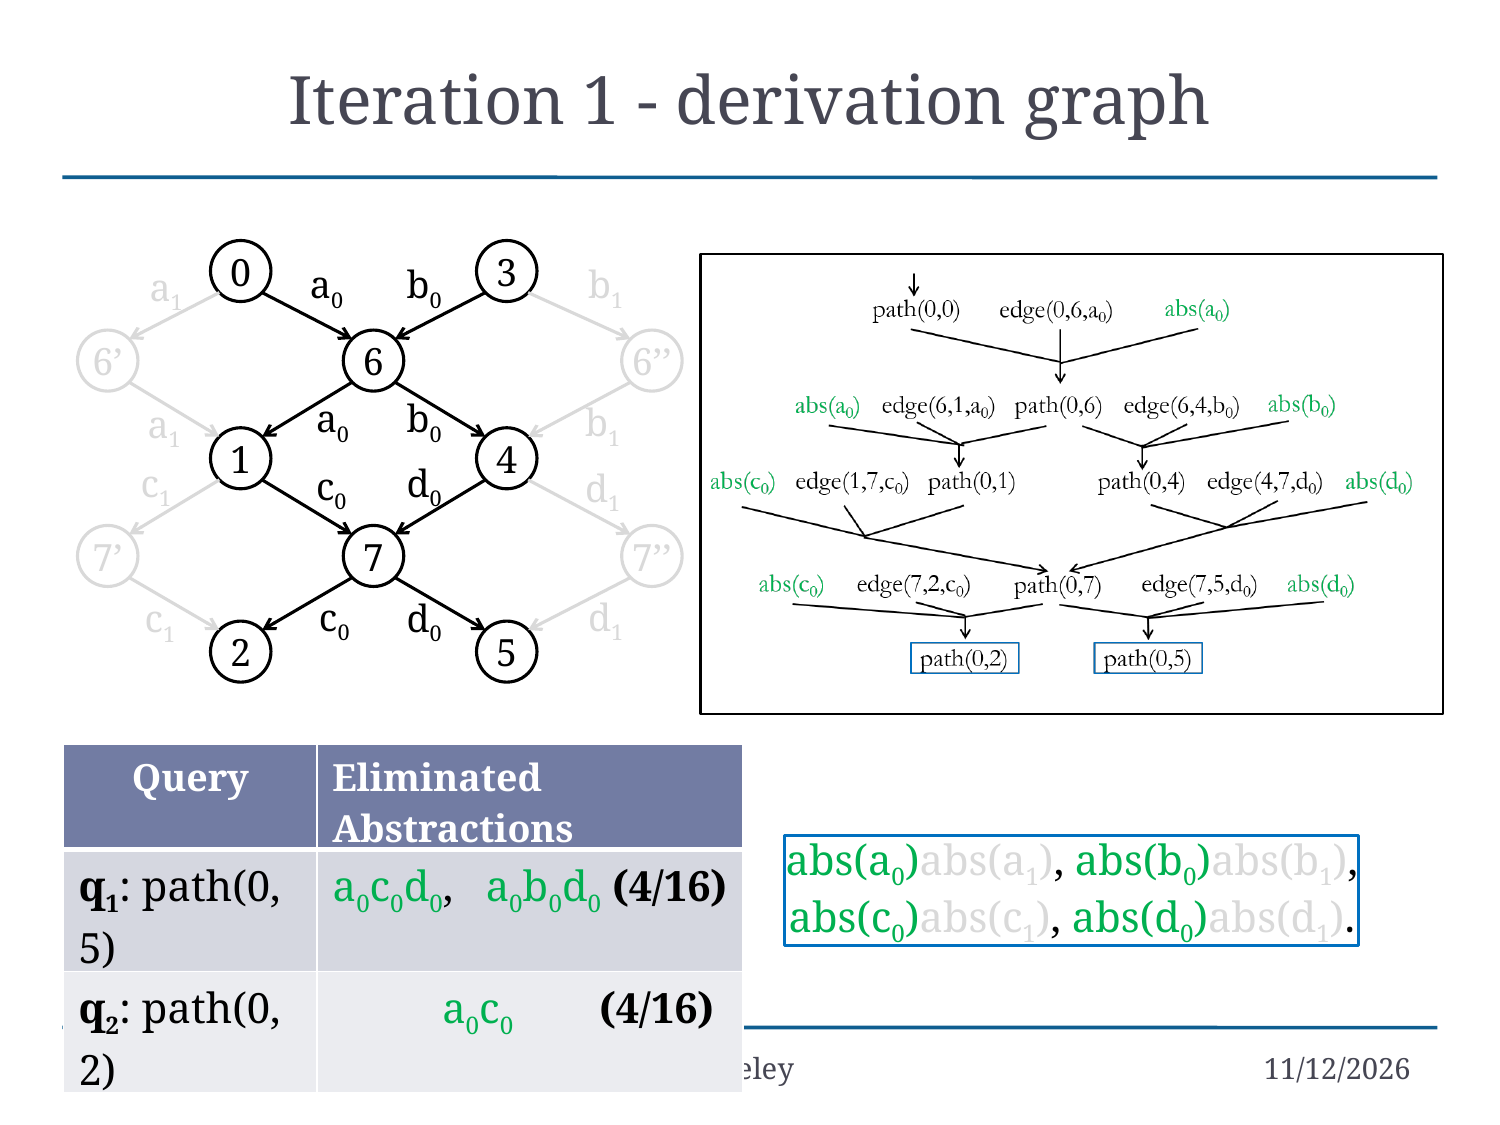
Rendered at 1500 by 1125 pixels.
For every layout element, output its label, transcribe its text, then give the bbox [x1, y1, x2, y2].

table_header Eliminated Abstractions [318, 745, 742, 847]
picture [694, 272, 1430, 689]
text_box 0 [214, 238, 267, 253]
table_cell a0c0 (4/16) [318, 972, 742, 1092]
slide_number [1050, 1042, 1426, 1103]
title Iteration 1 - derivation graph [75, 24, 1425, 171]
table_cell q2: path(0, 2) [64, 972, 316, 1092]
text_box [125, 253, 647, 650]
table_cell a0c0d0, a0b0d0 (4/16) [318, 852, 742, 971]
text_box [652, 292, 683, 631]
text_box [77, 292, 119, 631]
table_header Query [64, 745, 316, 847]
table_cell q1: path(0, 5) [64, 852, 316, 971]
text_box 5 [476, 662, 537, 684]
text_box 2 [210, 662, 271, 684]
text_box [699, 253, 1445, 715]
text_box 3 [480, 238, 533, 253]
footer UC Berkeley [234, 1042, 1050, 1103]
